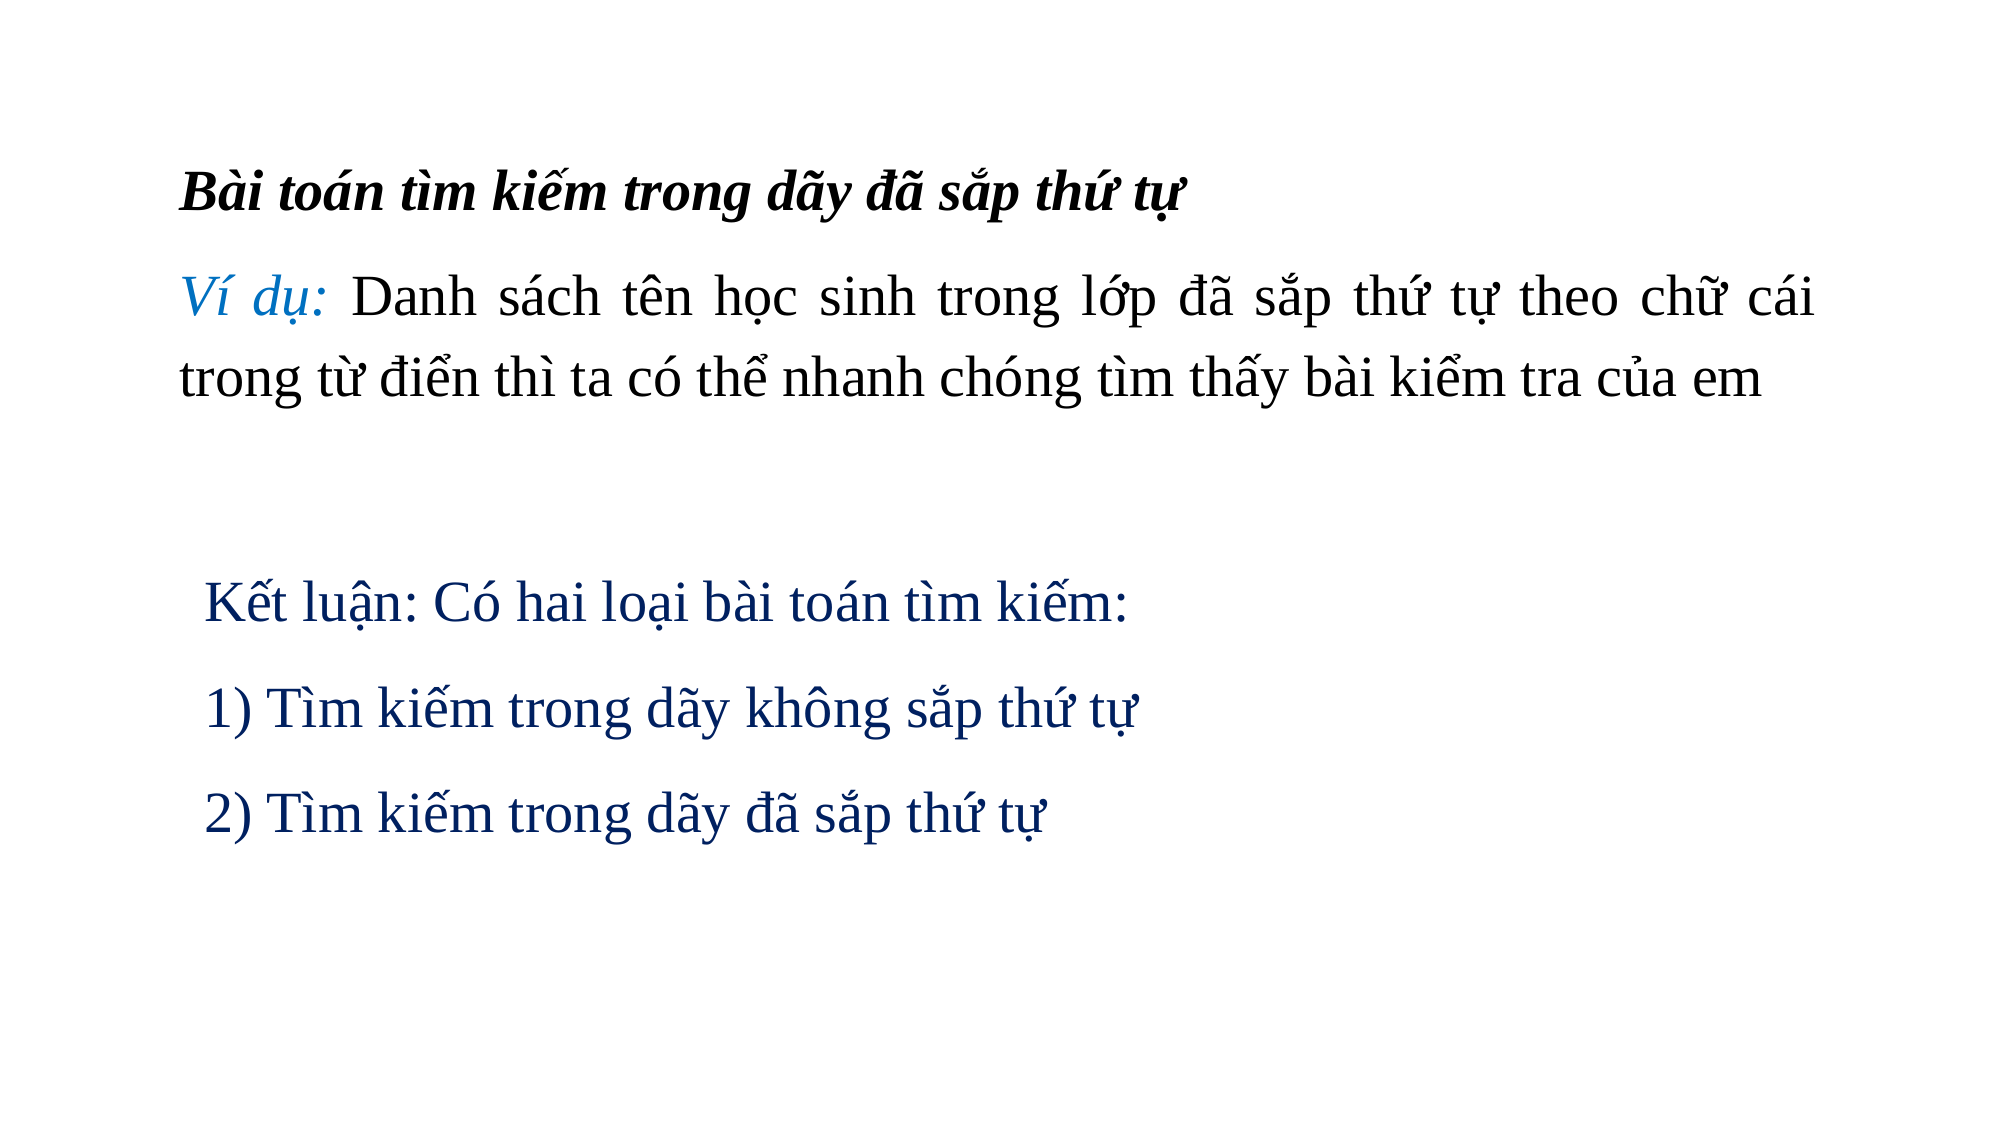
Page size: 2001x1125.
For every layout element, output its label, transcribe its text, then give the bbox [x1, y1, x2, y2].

text_box Bài toán tìm kiếm trong dãy đã sắp thứ tự Ví dụ: Danh sách tên học sinh trong lớp đã sắp thứ tự theo chữ cái trong từ điển thì ta có thể nhanh chóng tìm thấy bài kiểm tra của em [165, 134, 1832, 416]
text_box Kết luận: Có hai loại bài toán tìm kiếm: 1) Tìm kiếm trong dãy không sắp thứ tự 2) Tìm kiếm trong dãy đã sắp thứ tự [189, 545, 1856, 852]
